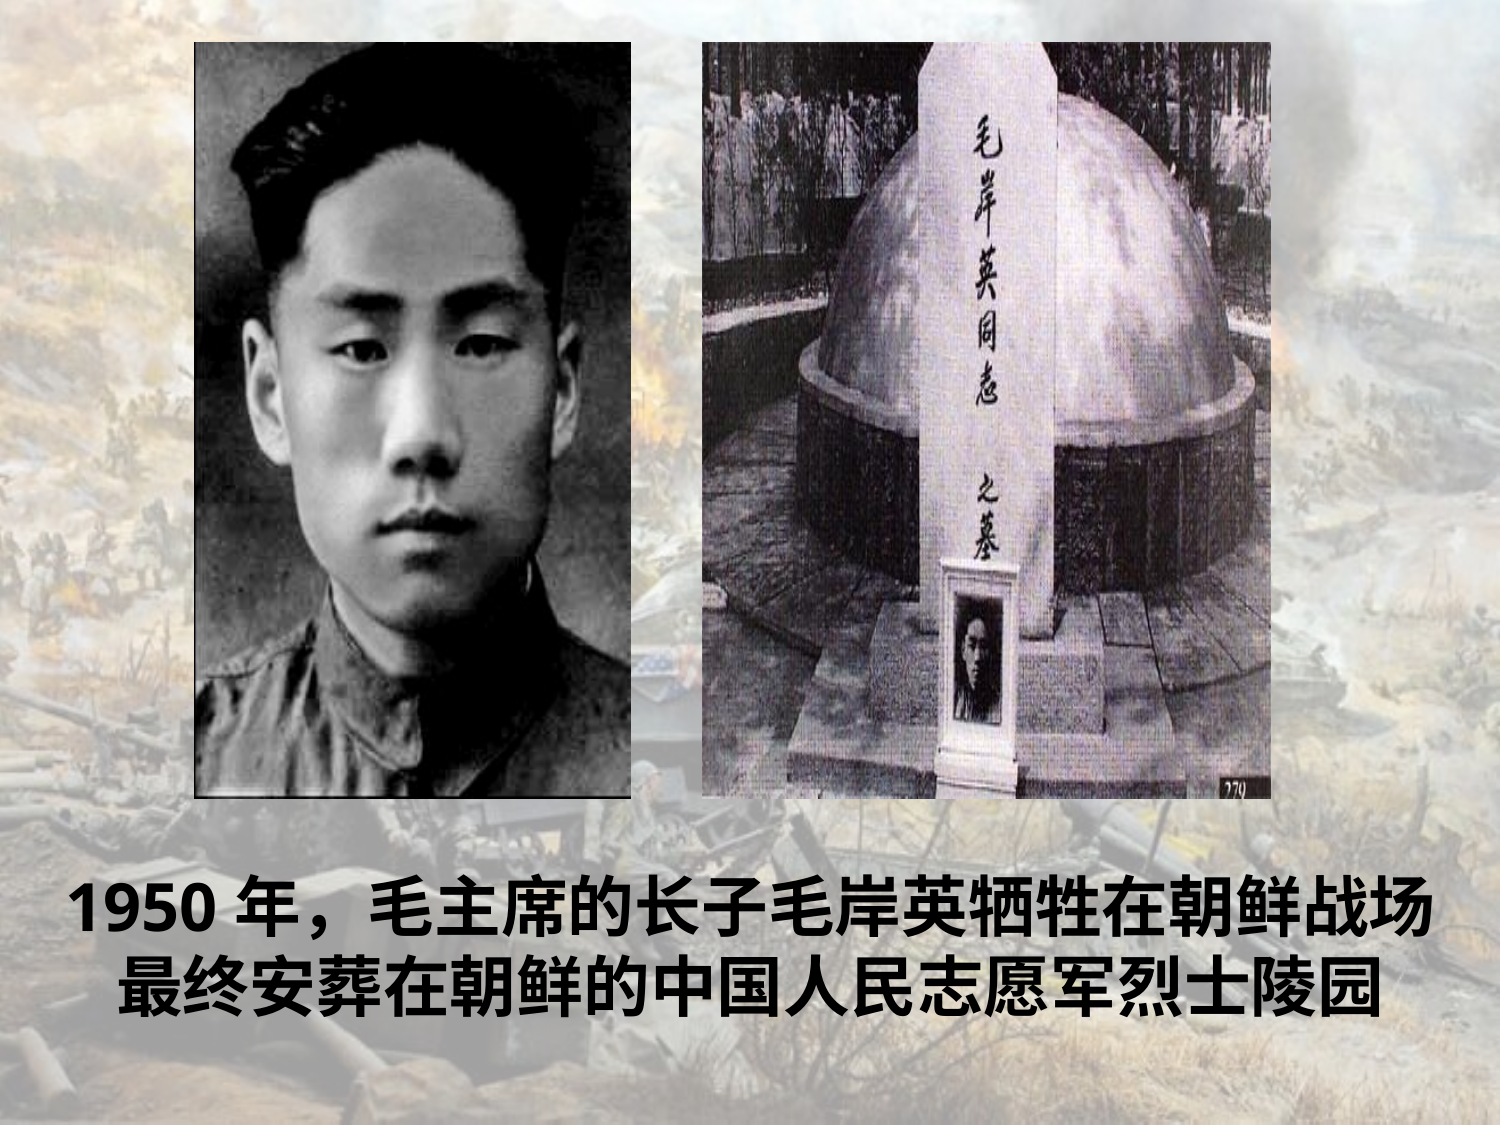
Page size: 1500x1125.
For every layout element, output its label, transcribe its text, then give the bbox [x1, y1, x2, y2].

picture [702, 42, 1271, 799]
text_box 1950年，毛主席的长子毛岸英牺牲在朝鲜战场 最终安葬在朝鲜的中国人民志愿军烈士陵园 [50, 857, 1451, 1033]
picture [194, 42, 631, 799]
